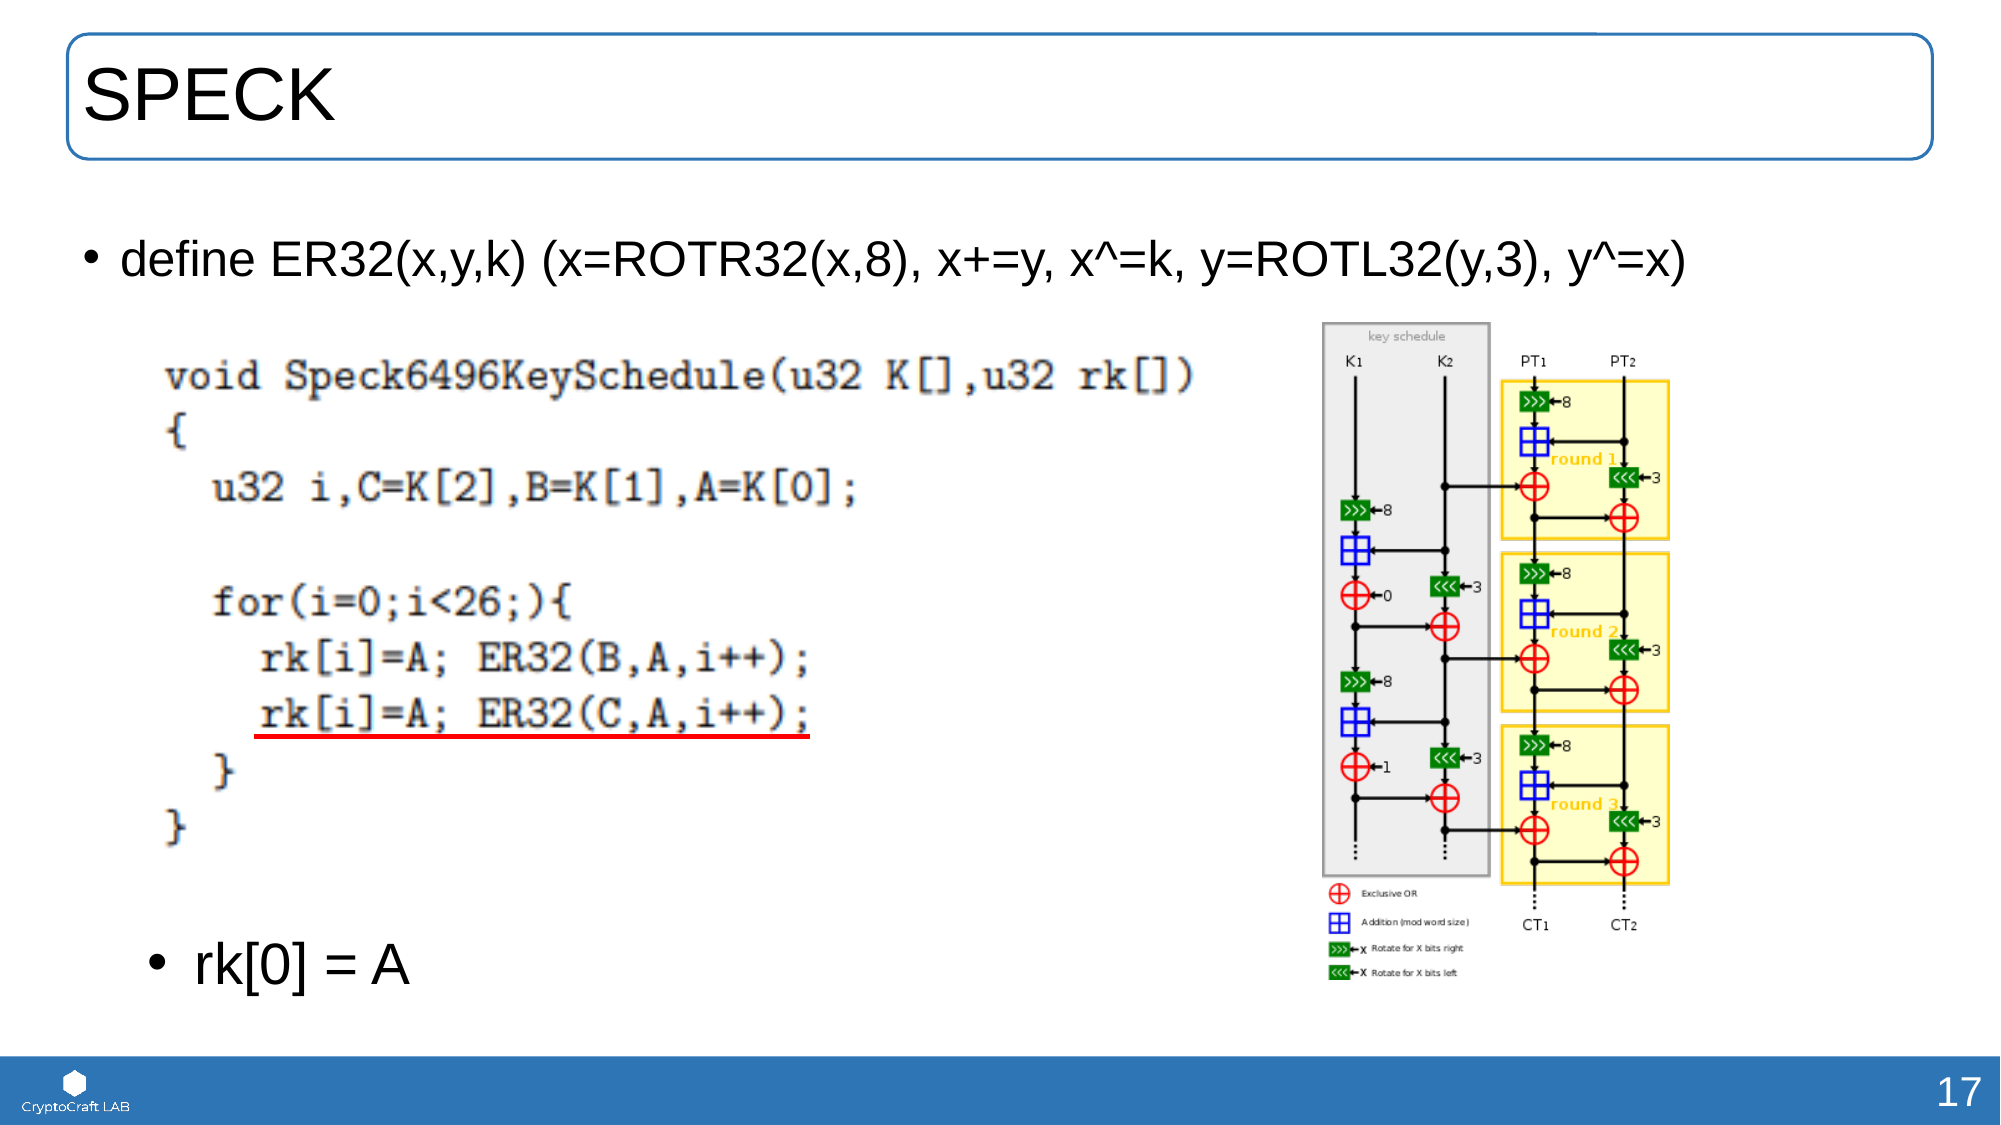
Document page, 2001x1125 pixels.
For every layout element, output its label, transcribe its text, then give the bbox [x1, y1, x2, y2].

picture [1322, 322, 1670, 980]
picture [13, 1061, 138, 1123]
text_box rk[0] = A [133, 918, 426, 1004]
list define ER32(x,y,k) (x=ROTR32(x,8), x+=y, x^=k, y=ROTL32(y,3), y^=x) [67, 189, 1933, 1019]
picture [131, 296, 1297, 875]
title SPECK [67, 34, 1933, 160]
